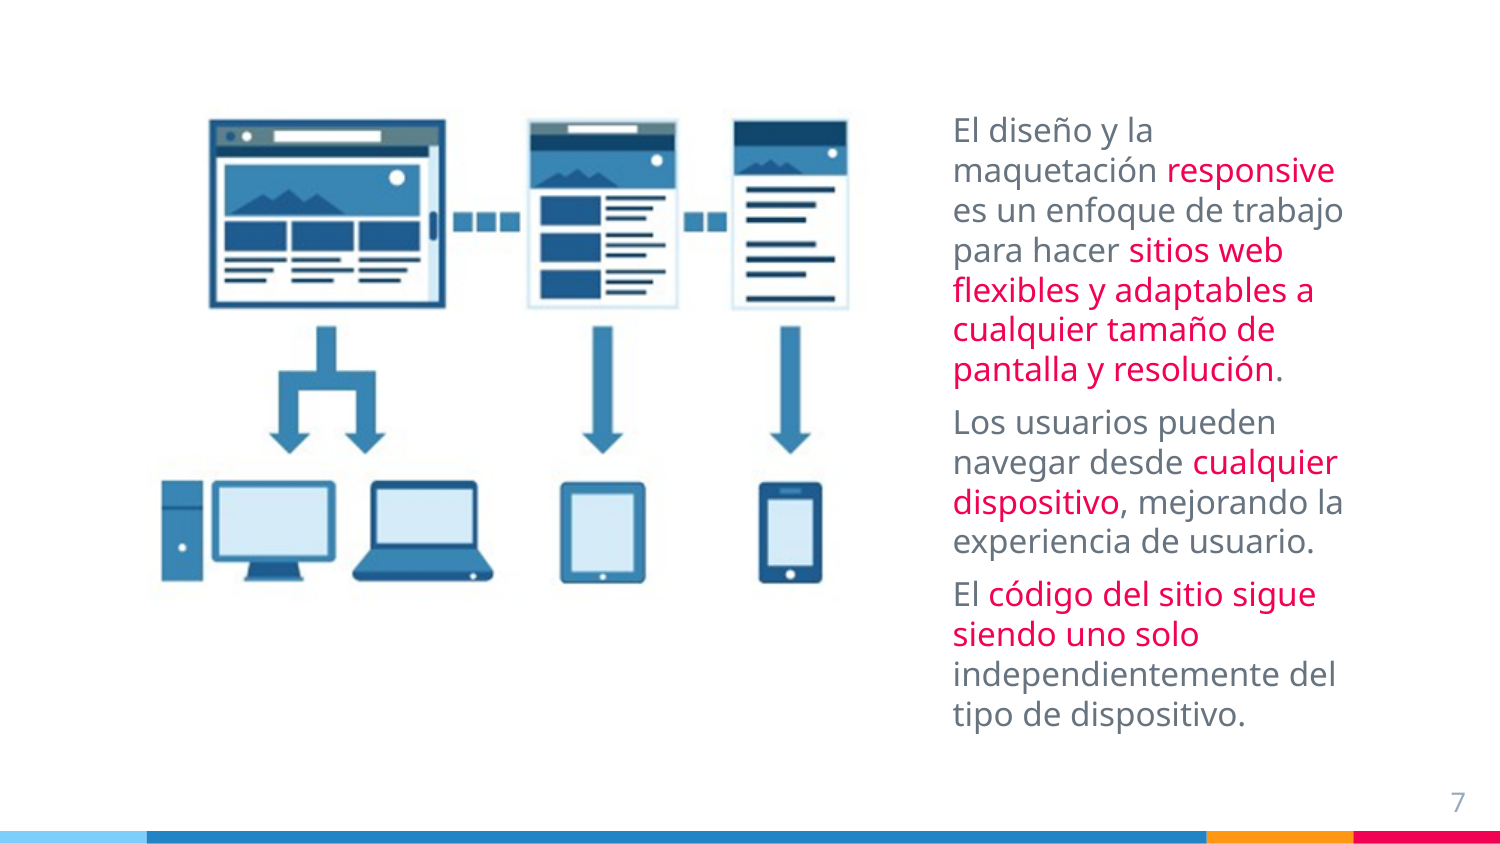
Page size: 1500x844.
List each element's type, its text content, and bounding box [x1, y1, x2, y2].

picture [146, 79, 870, 623]
list El diseño y la maquetación responsive es un enfoque de trabajo para hacer sitios web flexibles y adaptables a cualquier tamaño de pantalla y resolución. Los usuarios pueden navegar desde cualquier dispositivo, mejorando la experiencia de usuario. El código del sitio sigue siendo uno solo independientemente del tipo de dispositivo. [937, 94, 1379, 597]
slide_number 7 [1391, 770, 1482, 822]
